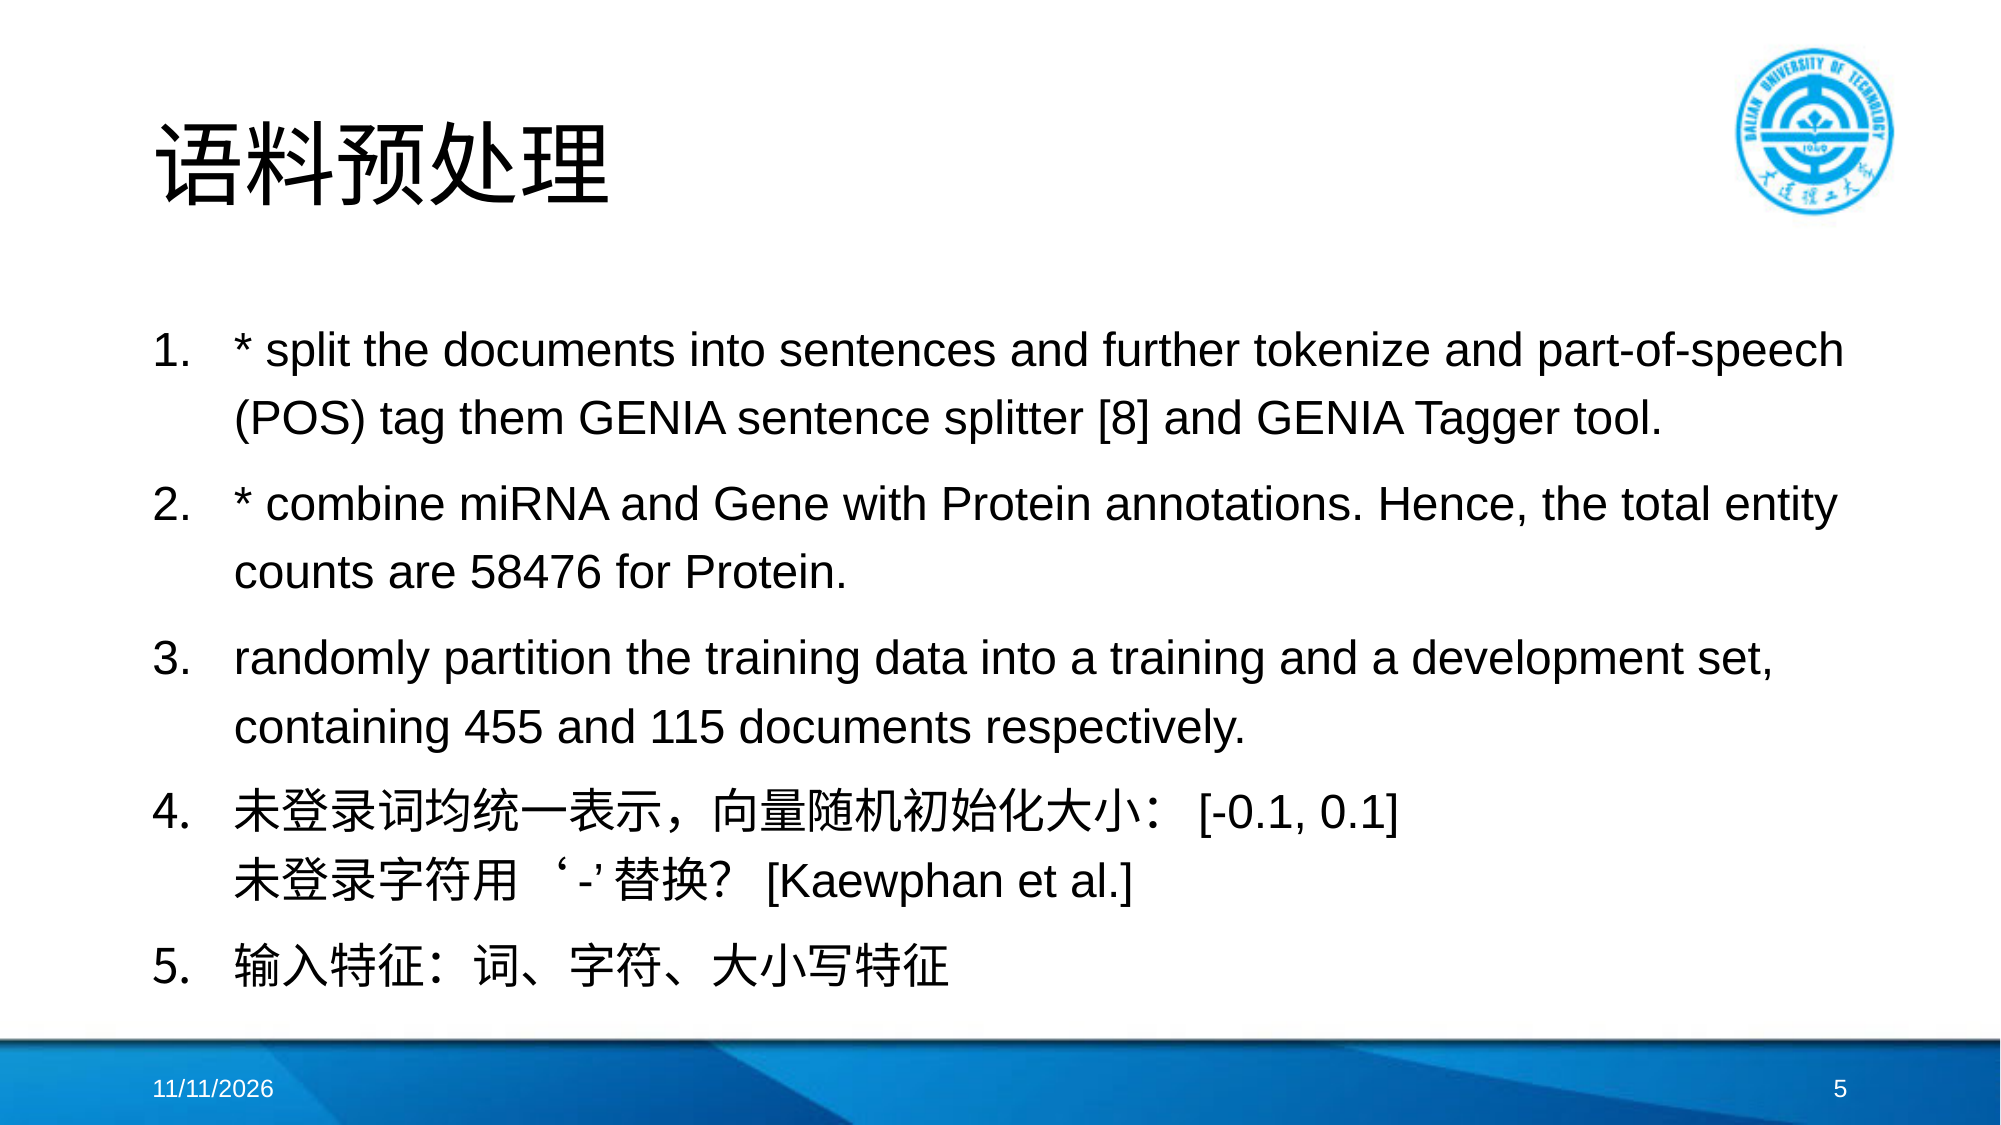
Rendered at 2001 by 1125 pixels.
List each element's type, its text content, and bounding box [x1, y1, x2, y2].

picture [0, 0, 2001, 1125]
list * split the documents into sentences and further tokenize and part-of-speech (POS) tag them GENIA sentence splitter [8] and GENIA Tagger tool. * combine miRNA and Gene with Protein annotations. Hence, the total entity counts are 58476 for Protein. randomly partition the training data into a training and a development set, containing 455 and 115 documents respectively. 未登录词均统一表示，向量随机初始化大小：[-0.1, 0.1] 未登录字符用‘-’替换？[Kaewphan et al.] 输入特征：词、字符、大小写特征 [137, 299, 1863, 1014]
title 语料预处理 [137, 59, 1863, 278]
slide_number 4 [1412, 1060, 1863, 1116]
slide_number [137, 1060, 588, 1116]
